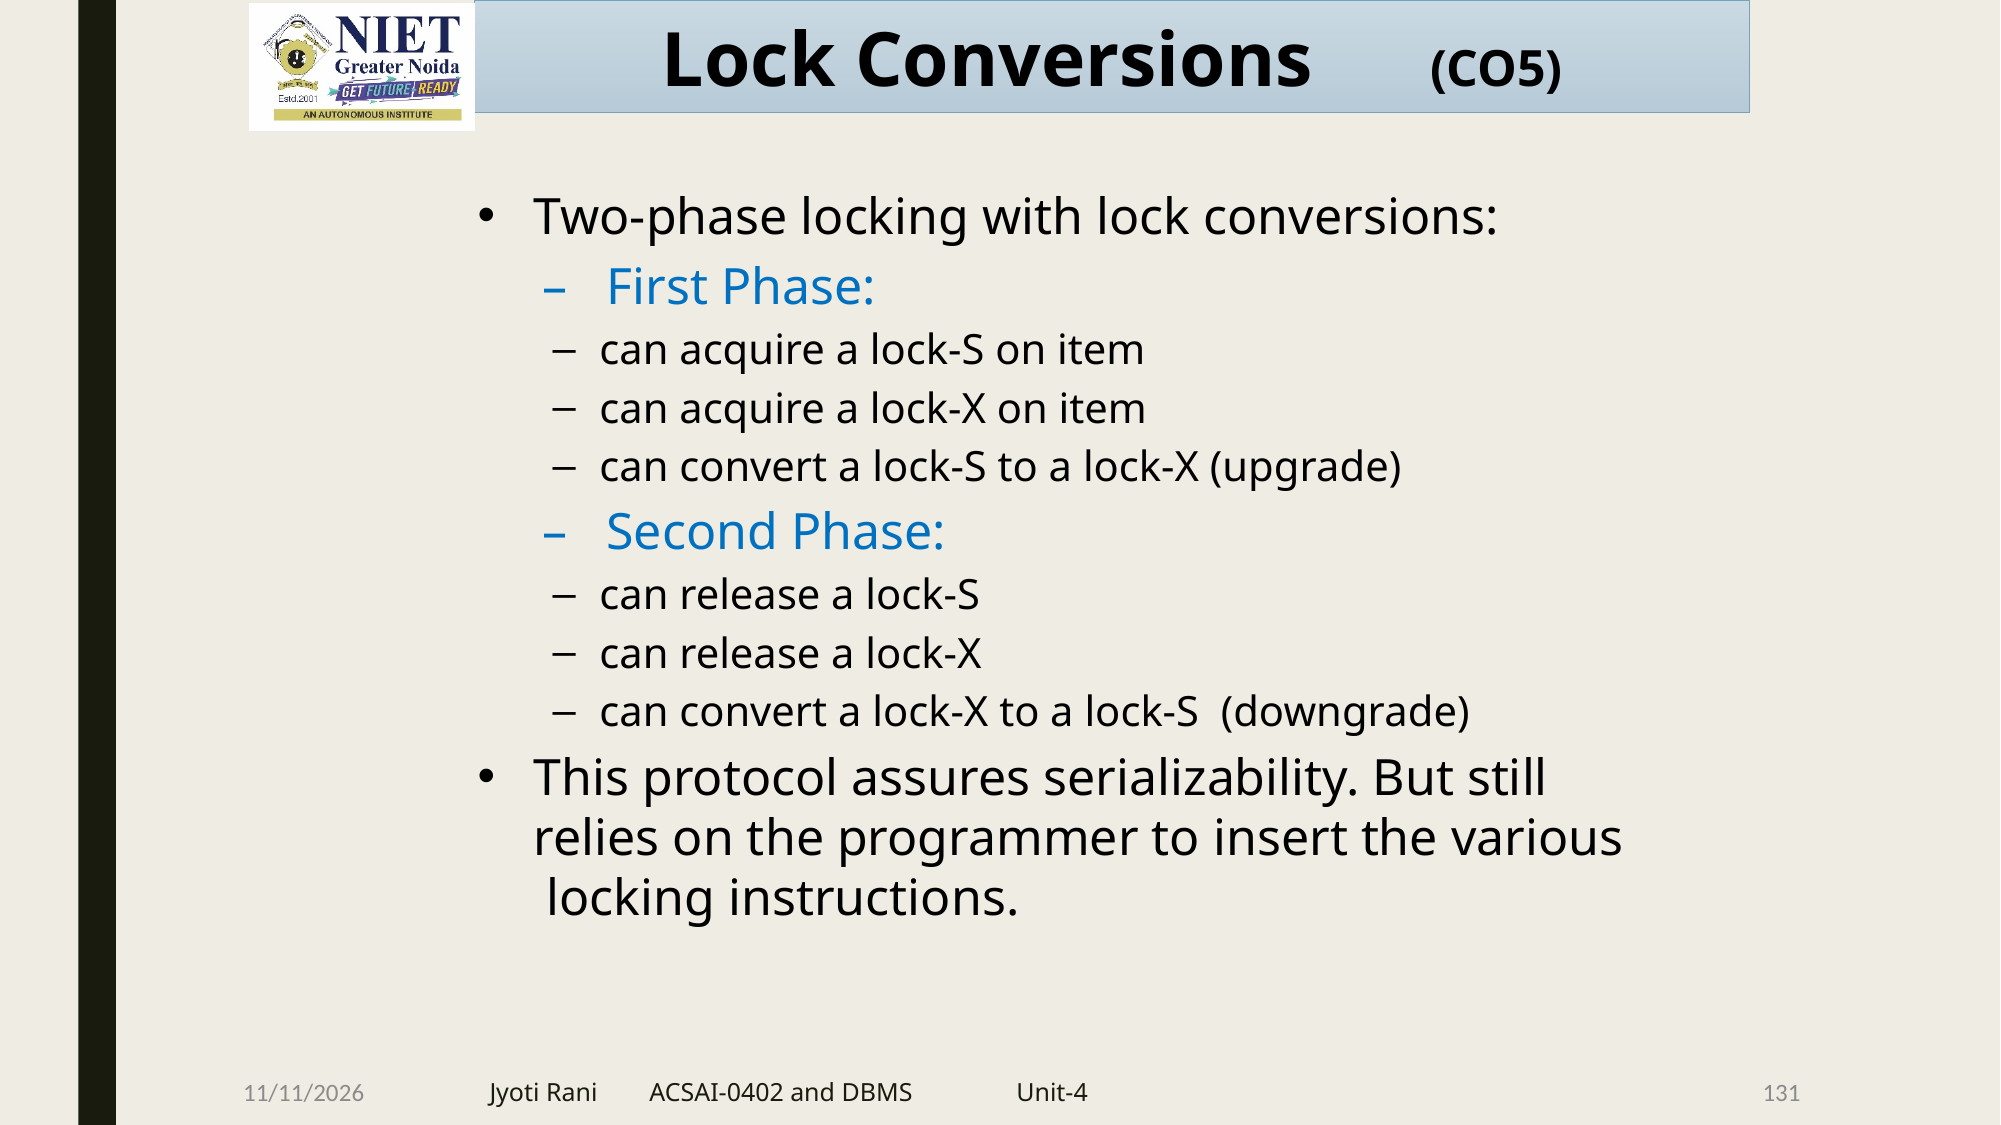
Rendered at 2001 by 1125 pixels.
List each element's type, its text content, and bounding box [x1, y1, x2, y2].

footer Jyoti Rani ACSAI-0402 and DBMS Unit-4 [474, 1058, 1505, 1125]
text_box Lock Conversions (CO5) [474, 0, 1750, 113]
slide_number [228, 1058, 426, 1125]
slide_number 131 [1553, 1058, 1816, 1125]
text_box Two-phase locking with lock conversions: – First Phase: can acquire a lock-S on item can acquire a lock-X on item can convert a lock-S to a lock-X (upgrade) – Second Phase: can release a lock-S can release a lock-X can convert a lock-X to a lock-S (downgrade) This protocol assures serializability. But still relies on the programmer to insert the various locking instructions. [462, 177, 1646, 1032]
picture [249, 3, 475, 131]
